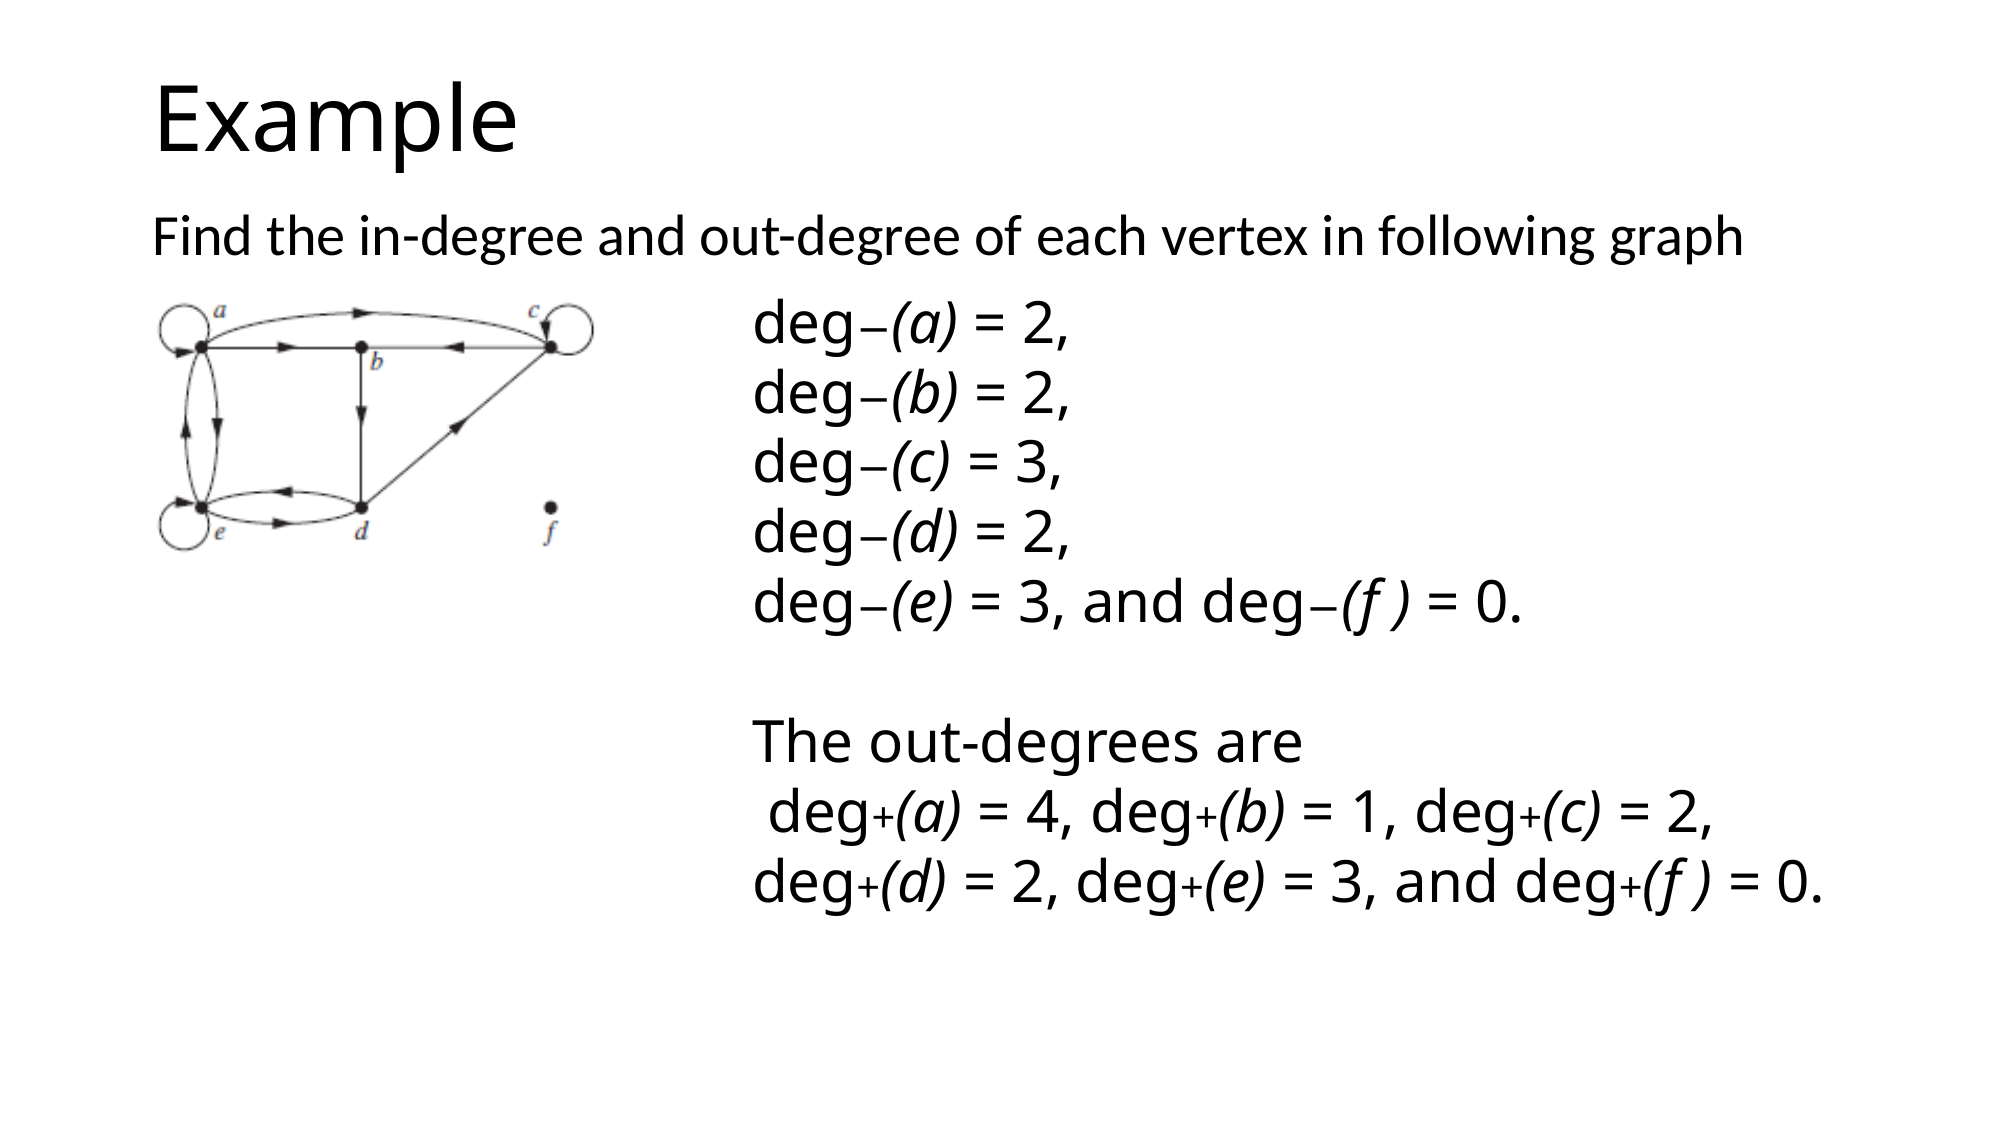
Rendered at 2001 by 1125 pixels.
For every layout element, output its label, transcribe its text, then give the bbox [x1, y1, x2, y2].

text_box deg−(a) = 2, deg−(b) = 2, deg−(c) = 3, deg−(d) = 2, deg−(e) = 3, and deg−(f ) = 0. The out-degrees are deg+(a) = 4, deg+(b) = 1, deg+(c) = 2, deg+(d) = 2, deg+(e) = 3, and deg+(f ) = 0. [737, 277, 1884, 922]
list Find the in-degree and out-degree of each vertex in following graph [137, 197, 1863, 1014]
title Example [137, 59, 1863, 184]
picture [137, 268, 663, 559]
